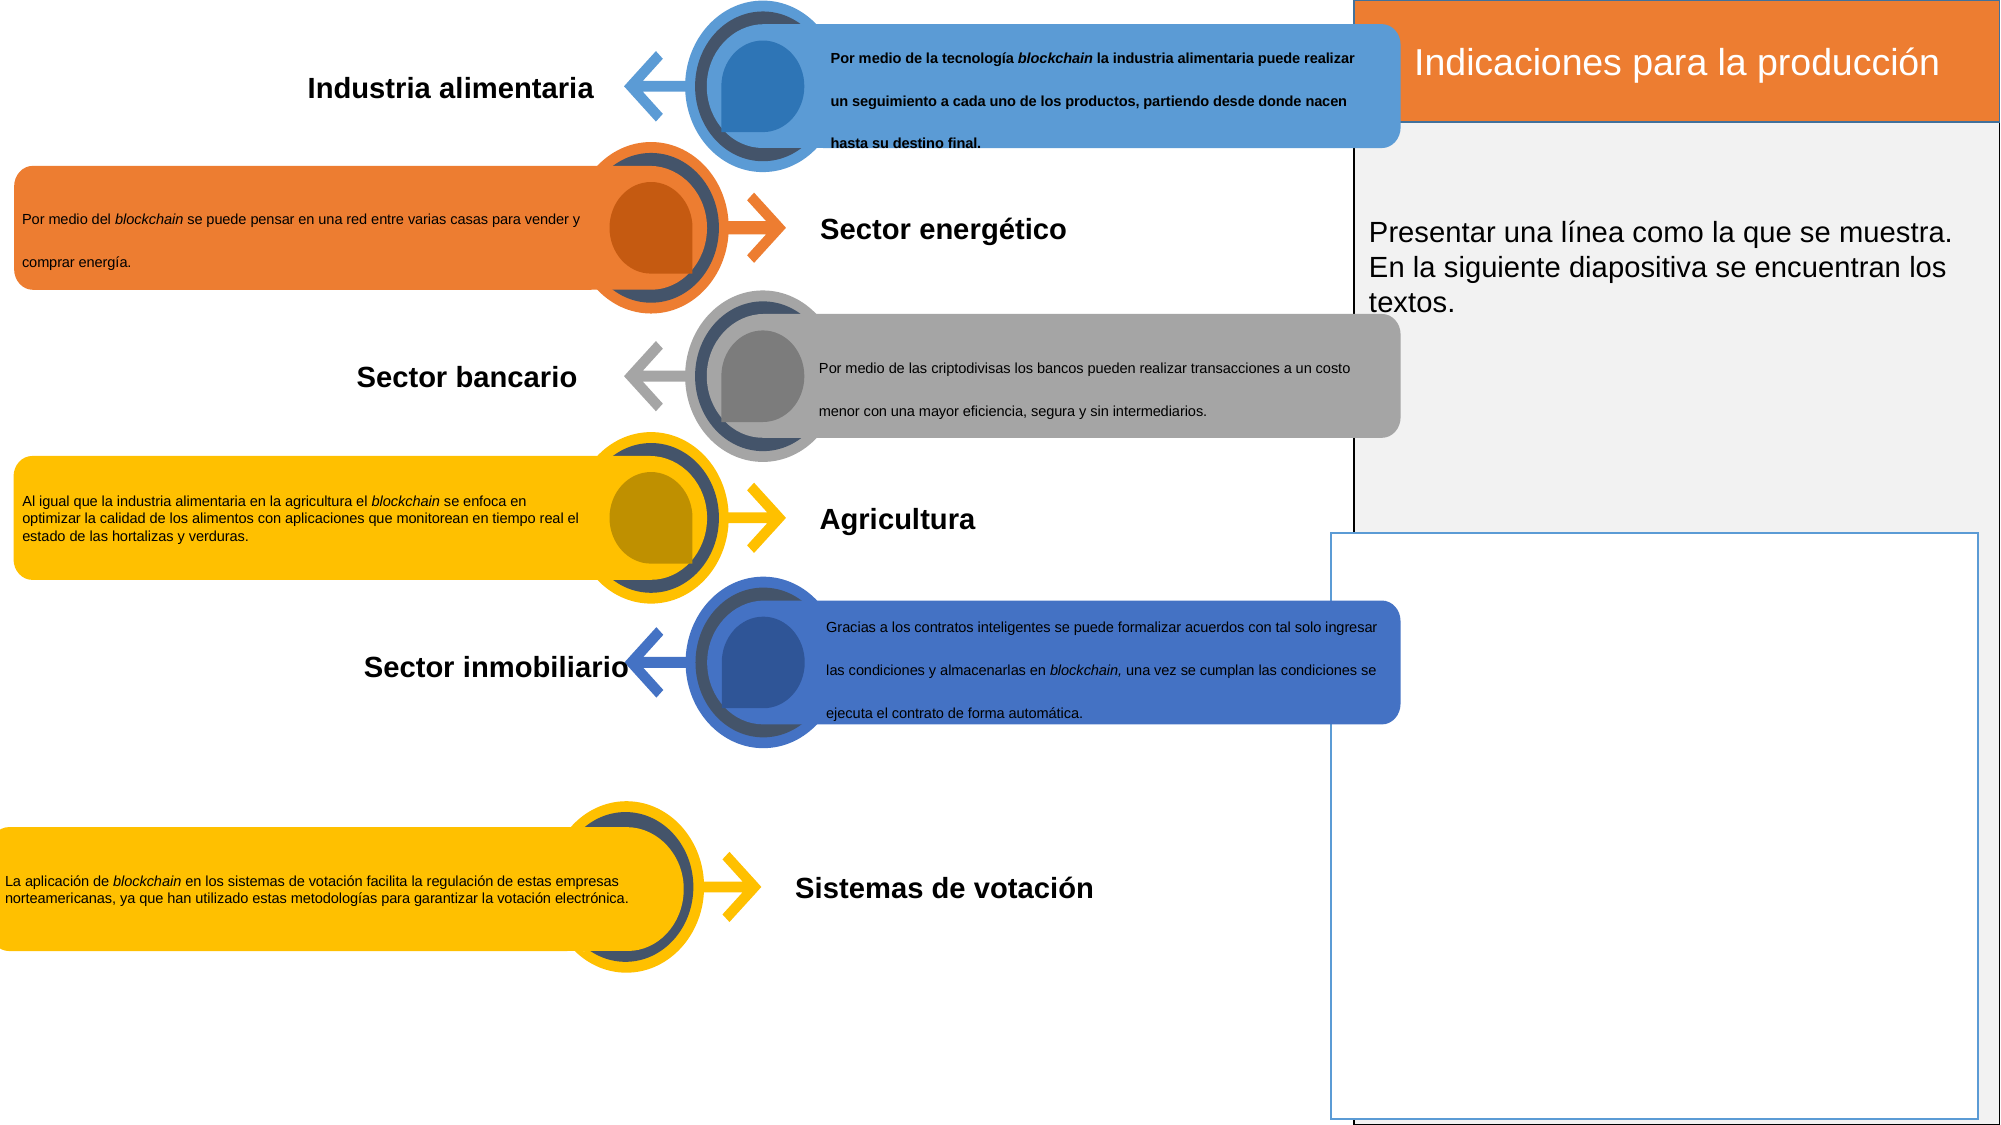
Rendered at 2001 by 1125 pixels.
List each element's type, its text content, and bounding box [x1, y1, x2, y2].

text_box [1330, 532, 1979, 1120]
text_box Sistemas de votación [780, 862, 1110, 912]
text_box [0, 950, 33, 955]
text_box Presentar una línea como la que se muestra. En la siguiente diapositiva se encuentran los textos. [1405, 206, 2000, 701]
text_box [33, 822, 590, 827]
text_box La aplicación de blockchain en los sistemas de votación facilita la regulación de estas empresas norteamericanas, ya que han utilizado estas metodologías para garantizar la votación electrónica. [0, 827, 684, 952]
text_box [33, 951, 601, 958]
text_box [1405, 122, 2000, 206]
text_box [575, 801, 762, 973]
text_box al igual que la industria alimentaria en la agricultura el blockchain se enfoca en optimizar la calidad de los alimentos con aplicaciones que monitorean en tiempo real el estado de las hortalizas y verduras.. [0, 819, 572, 829]
text_box [584, 812, 694, 962]
text_box Indicaciones para la producción [1402, 0, 2000, 122]
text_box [13, 0, 1401, 749]
text_box [1353, 701, 2000, 1125]
